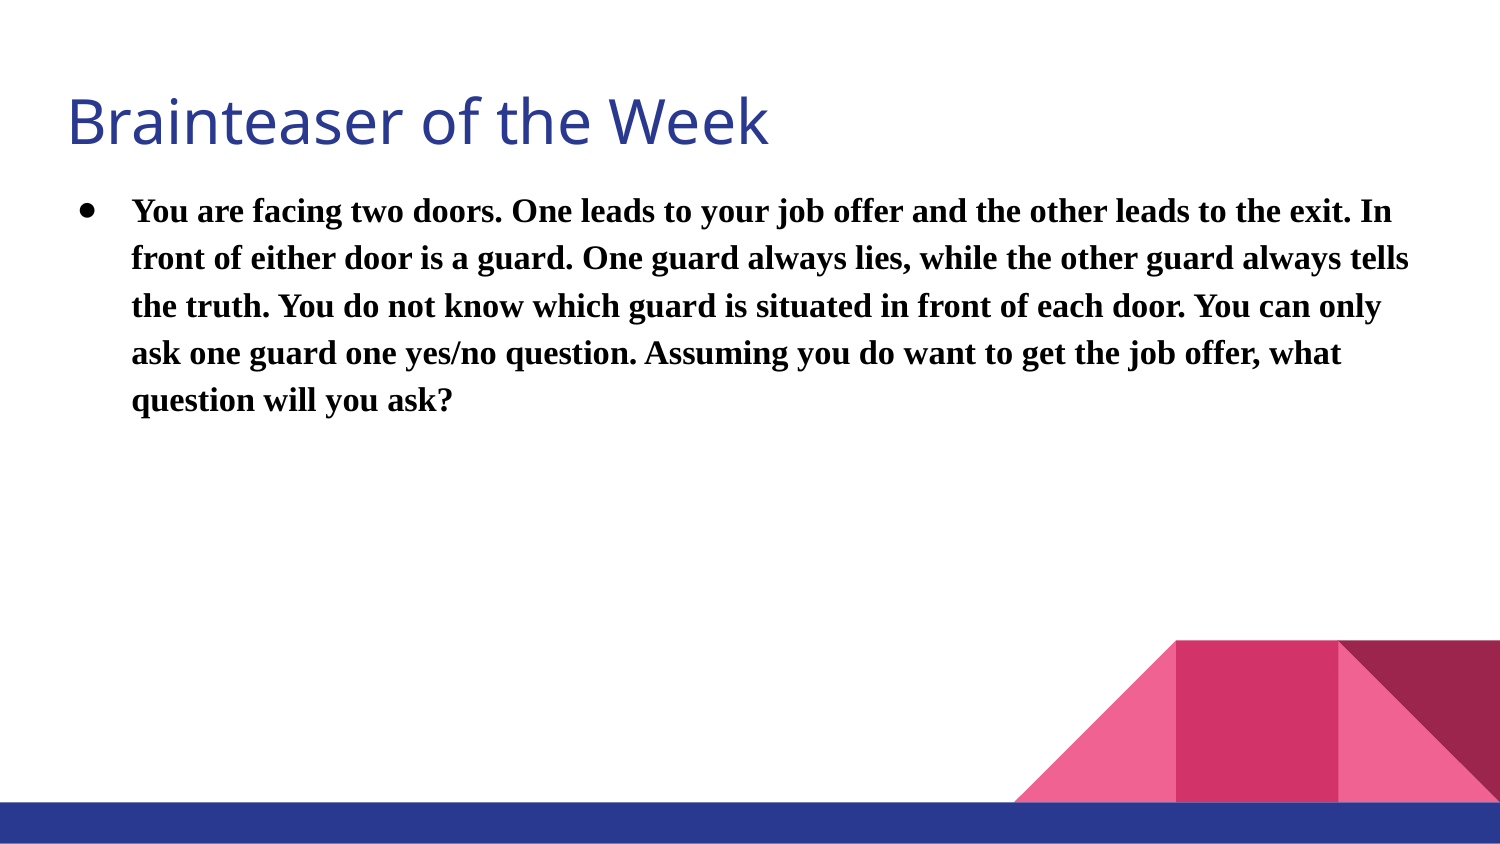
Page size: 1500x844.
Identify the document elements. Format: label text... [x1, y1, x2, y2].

title Brainteaser of the Week [51, 67, 1449, 167]
list You are facing two doors. One leads to your job offer and the other leads to the exit. In front of either door is a guard. One guard always lies, while the other guard always tells the truth. You do not know which guard is situated in front of each door. You can only ask one guard one yes/no question. Assuming you do want to get the job offer, what question will you ask? [41, 166, 1440, 715]
